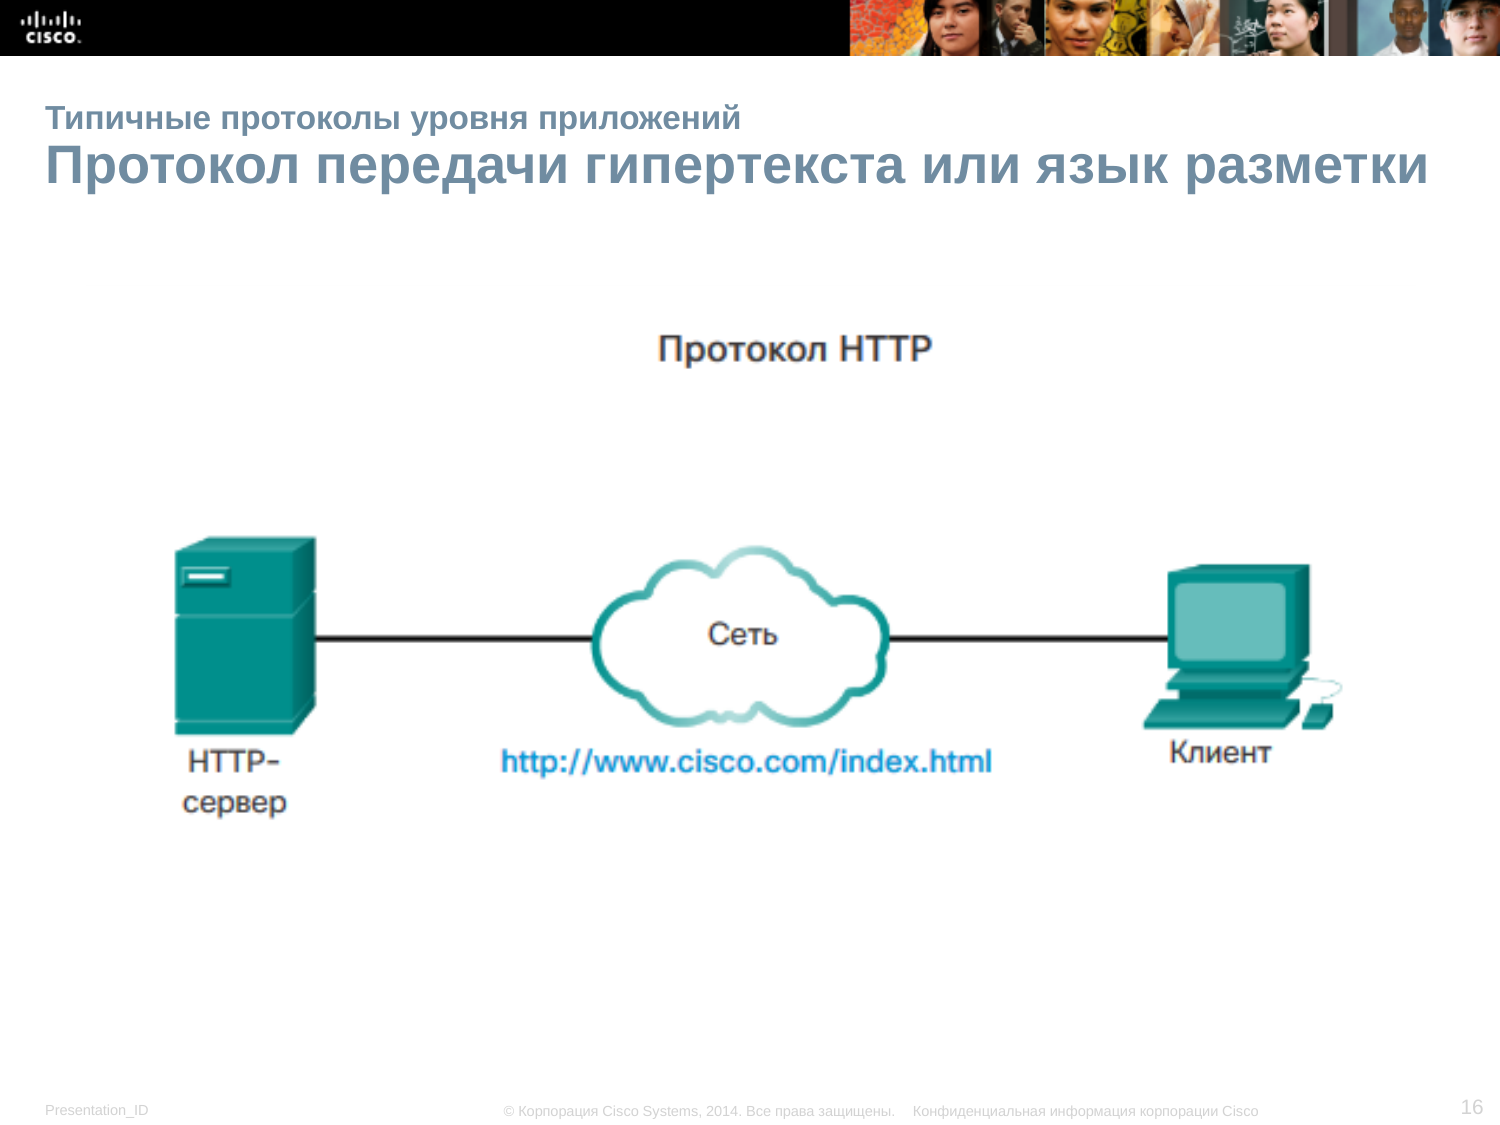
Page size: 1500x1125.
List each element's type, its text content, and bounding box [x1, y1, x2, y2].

picture [0, 0, 1500, 56]
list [86, 284, 1416, 872]
title Типичные протоколы уровня приложений Протокол передачи гипертекста или язык разметки [31, 64, 1471, 203]
